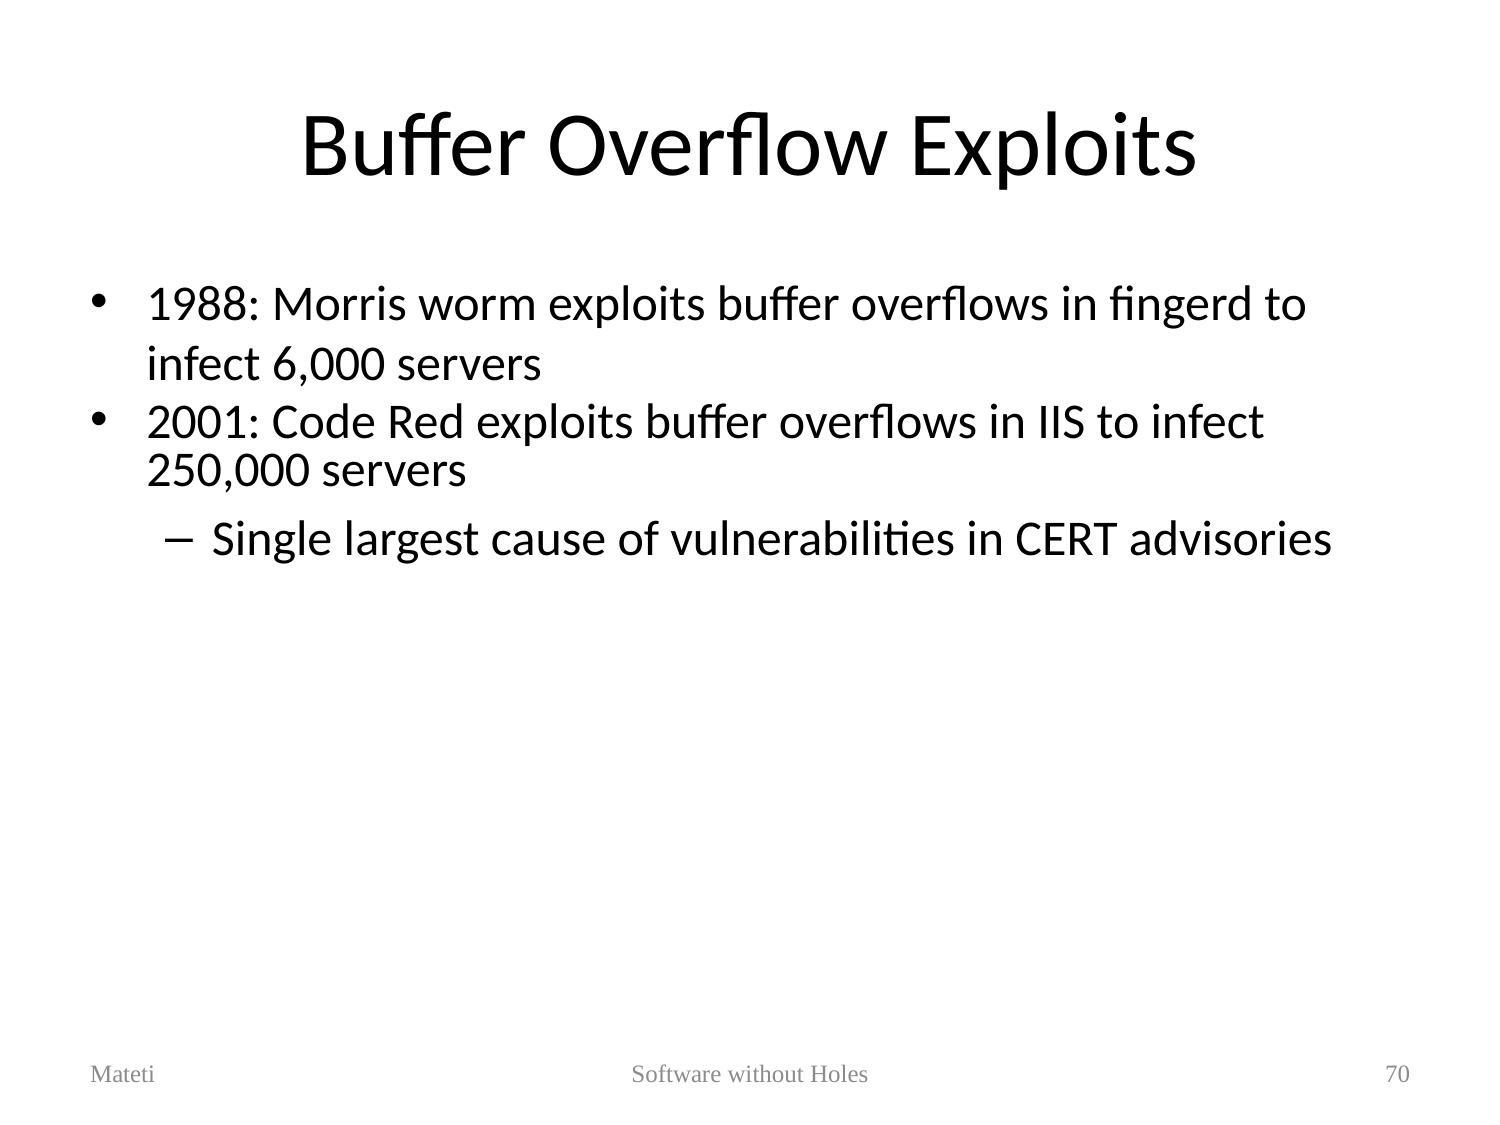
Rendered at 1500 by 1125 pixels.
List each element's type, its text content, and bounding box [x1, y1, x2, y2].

footer Software without Holes [512, 1042, 988, 1103]
list 1988: Morris worm exploits buffer overflows in fingerd to infect 6,000 servers 2001: Code Red exploits buffer overflows in IIS to infect 250,000 servers Single largest cause of vulnerabilities in CERT advisories [75, 262, 1425, 1005]
slide_number Mateti [75, 1042, 425, 1103]
title Buffer Overflow Exploits [75, 45, 1425, 233]
slide_number 70 [1074, 1042, 1425, 1103]
